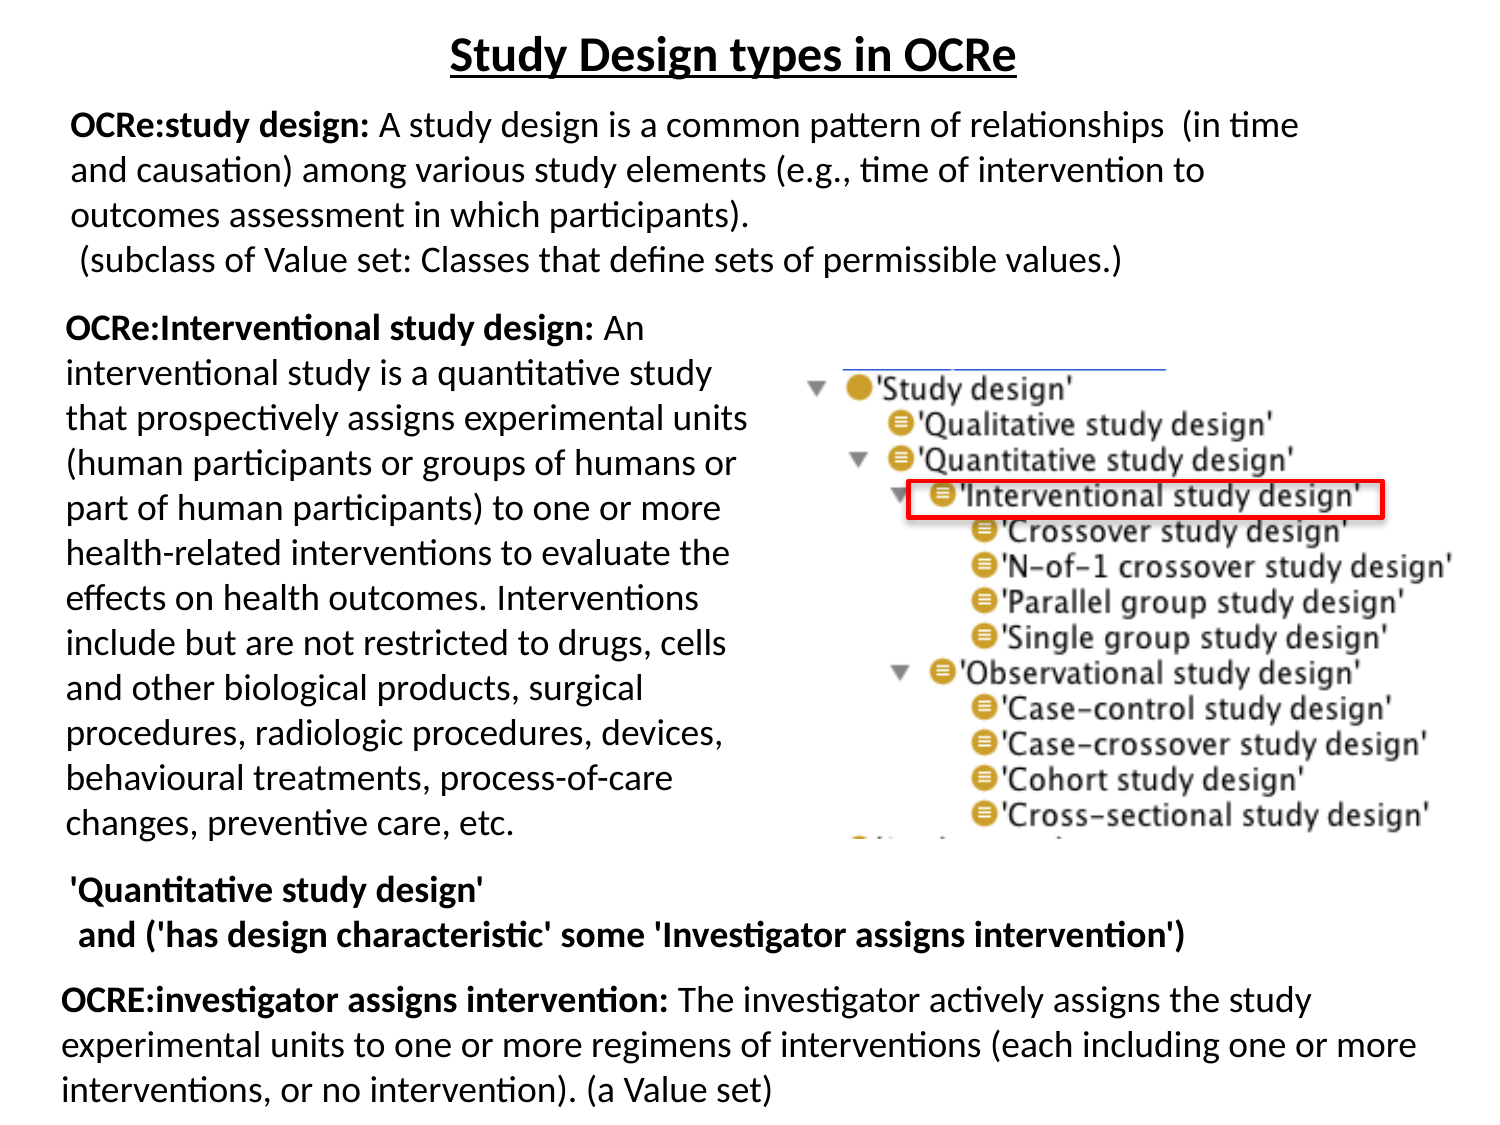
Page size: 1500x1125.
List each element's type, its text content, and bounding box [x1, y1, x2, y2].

text_box OCRE:investigator assigns intervention: The investigator actively assigns the study experimental units to one or more regimens of interventions (each including one or more interventions, or no intervention). (a Value set) [46, 967, 1458, 1118]
text_box 'Quantitative study design' and ('has design characteristic' some 'Investigator assigns intervention') [54, 857, 1203, 963]
picture [787, 369, 1468, 839]
text_box OCRe:study design: A study design is a common pattern of relationships (in time and causation) among various study elements (e.g., time of intervention to outcomes assessment in which participants). (subclass of Value set: Classes that define sets of permissible values.) [55, 92, 1361, 332]
text_box OCRe:Interventional study design: An interventional study is a quantitative study that prospectively assigns experimental units (human participants or groups of humans or part of human participants) to one or more health-related interventions to evaluate the effects on health outcomes. Interventions include but are not restricted to drugs, cells and other biological products, surgical procedures, radiologic procedures, devices, behavioural treatments, process-of-care changes, preventive care, etc. [50, 295, 784, 851]
text_box Study Design types in OCRe [434, 14, 1033, 90]
